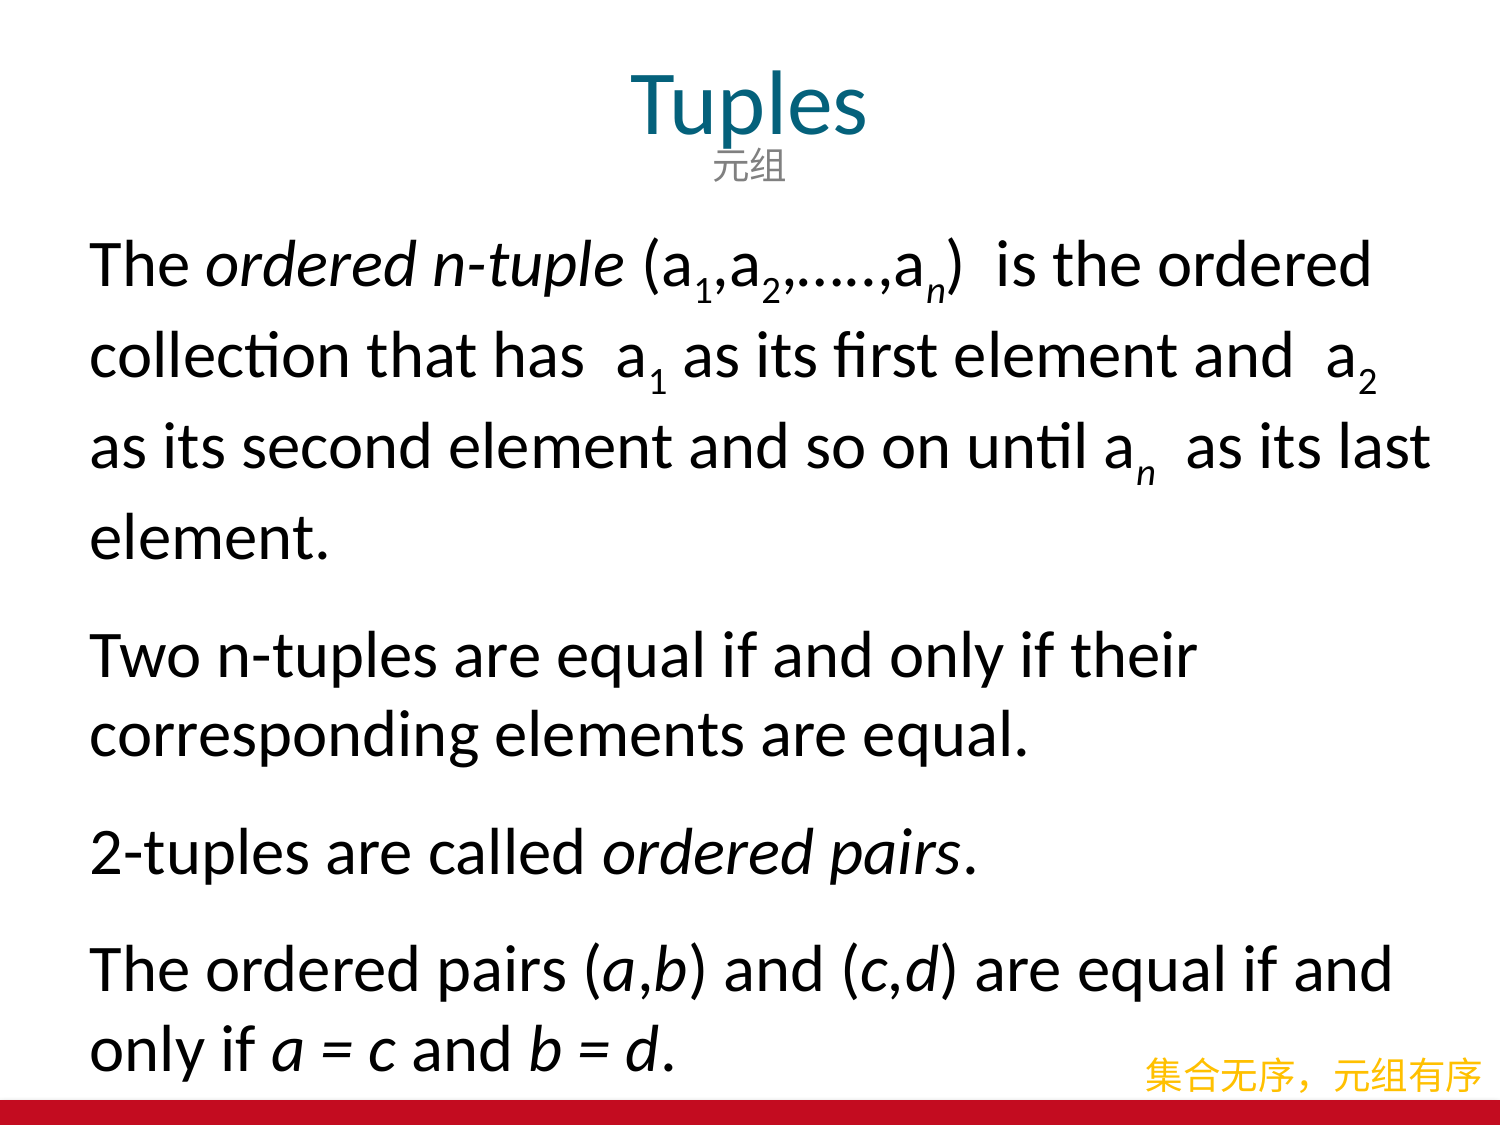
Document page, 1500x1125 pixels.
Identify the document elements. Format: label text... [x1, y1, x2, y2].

text_box 元组 [697, 134, 803, 195]
text_box 集合无序，元组有序 [1130, 1044, 1498, 1105]
title Tuples [0, 0, 1500, 195]
list The ordered n-tuple (a1,a2,…..,an) is the ordered collection that has a1 as its first element and a2 as its second element and so on until an as its last element. Two n-tuples are equal if and only if their corresponding elements are equal. 2-tuples are called ordered pairs. The ordered pairs (a,b) and (c,d) are equal if and only if a = c and b = d. [75, 212, 1475, 1075]
